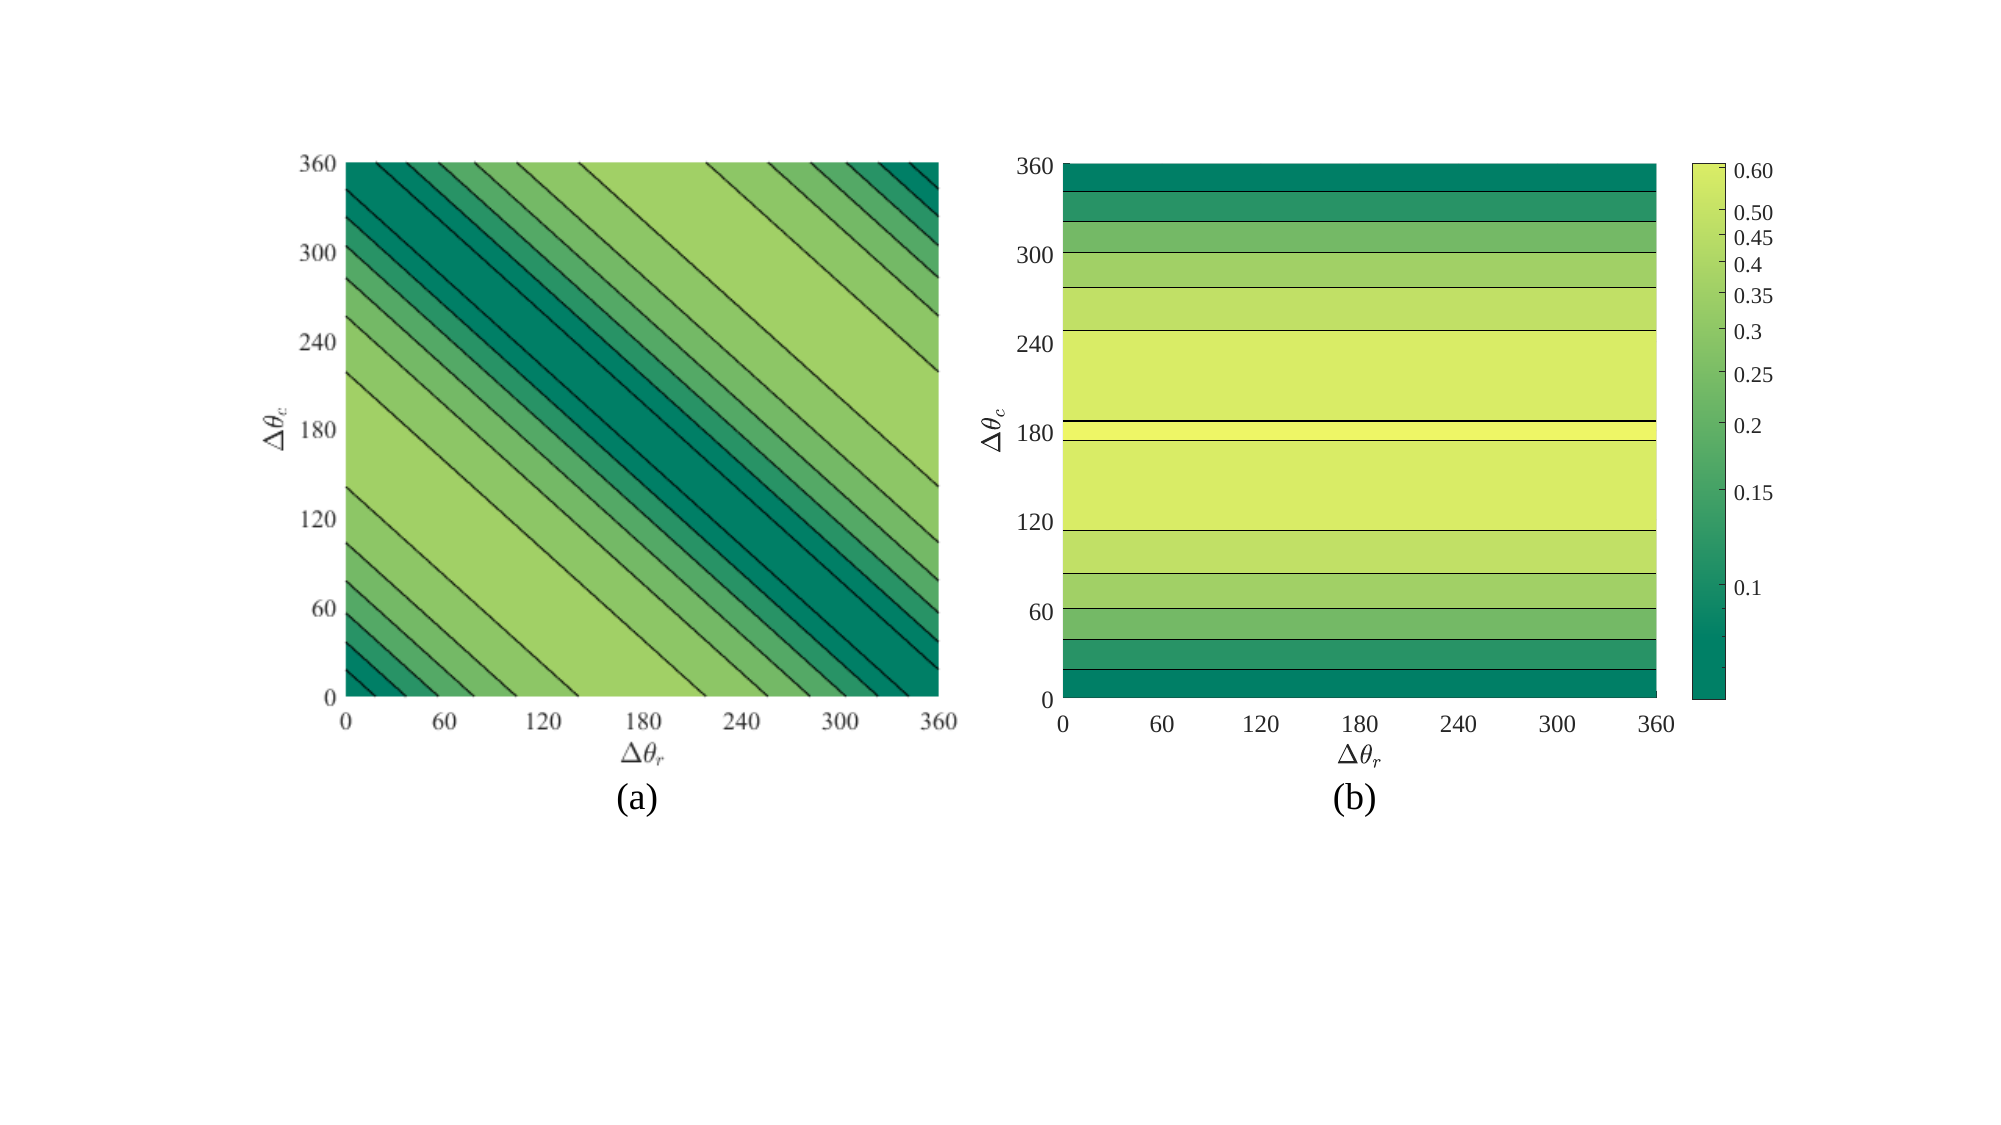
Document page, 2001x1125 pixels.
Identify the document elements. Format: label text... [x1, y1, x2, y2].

text_box (b) [1318, 772, 1483, 825]
picture [246, 114, 1839, 772]
text_box (a) [601, 772, 767, 825]
